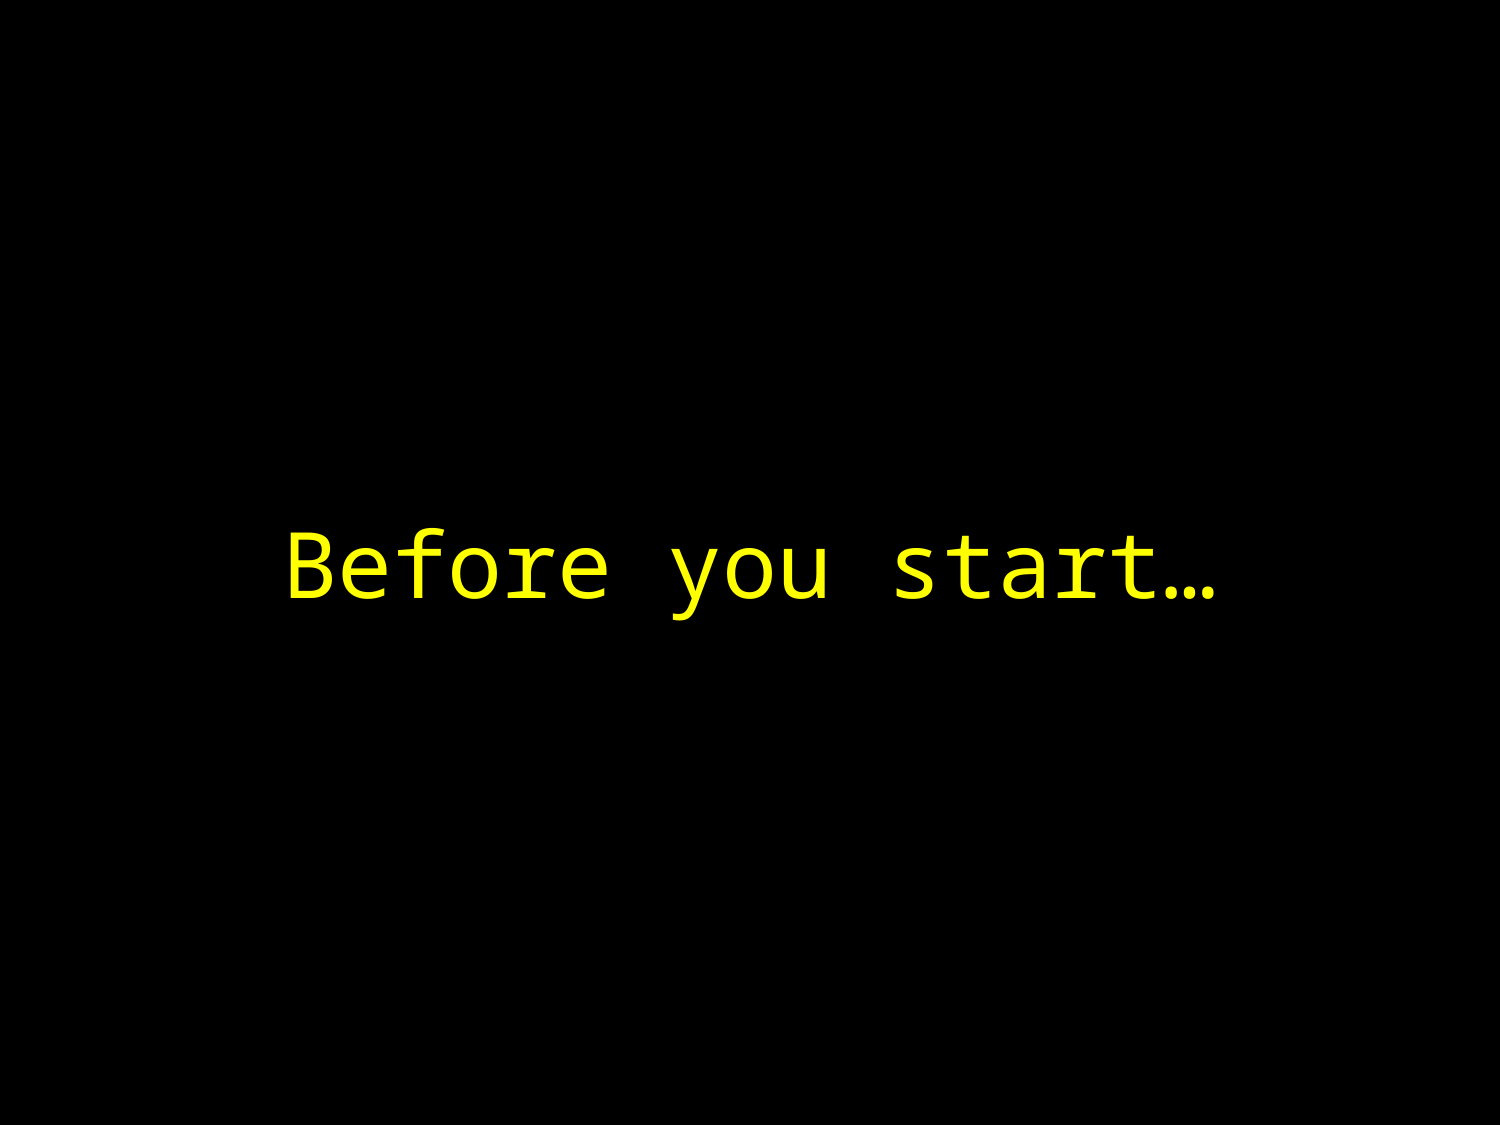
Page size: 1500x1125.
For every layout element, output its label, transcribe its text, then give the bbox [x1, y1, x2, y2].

text_box Before you start… [267, 499, 1233, 624]
